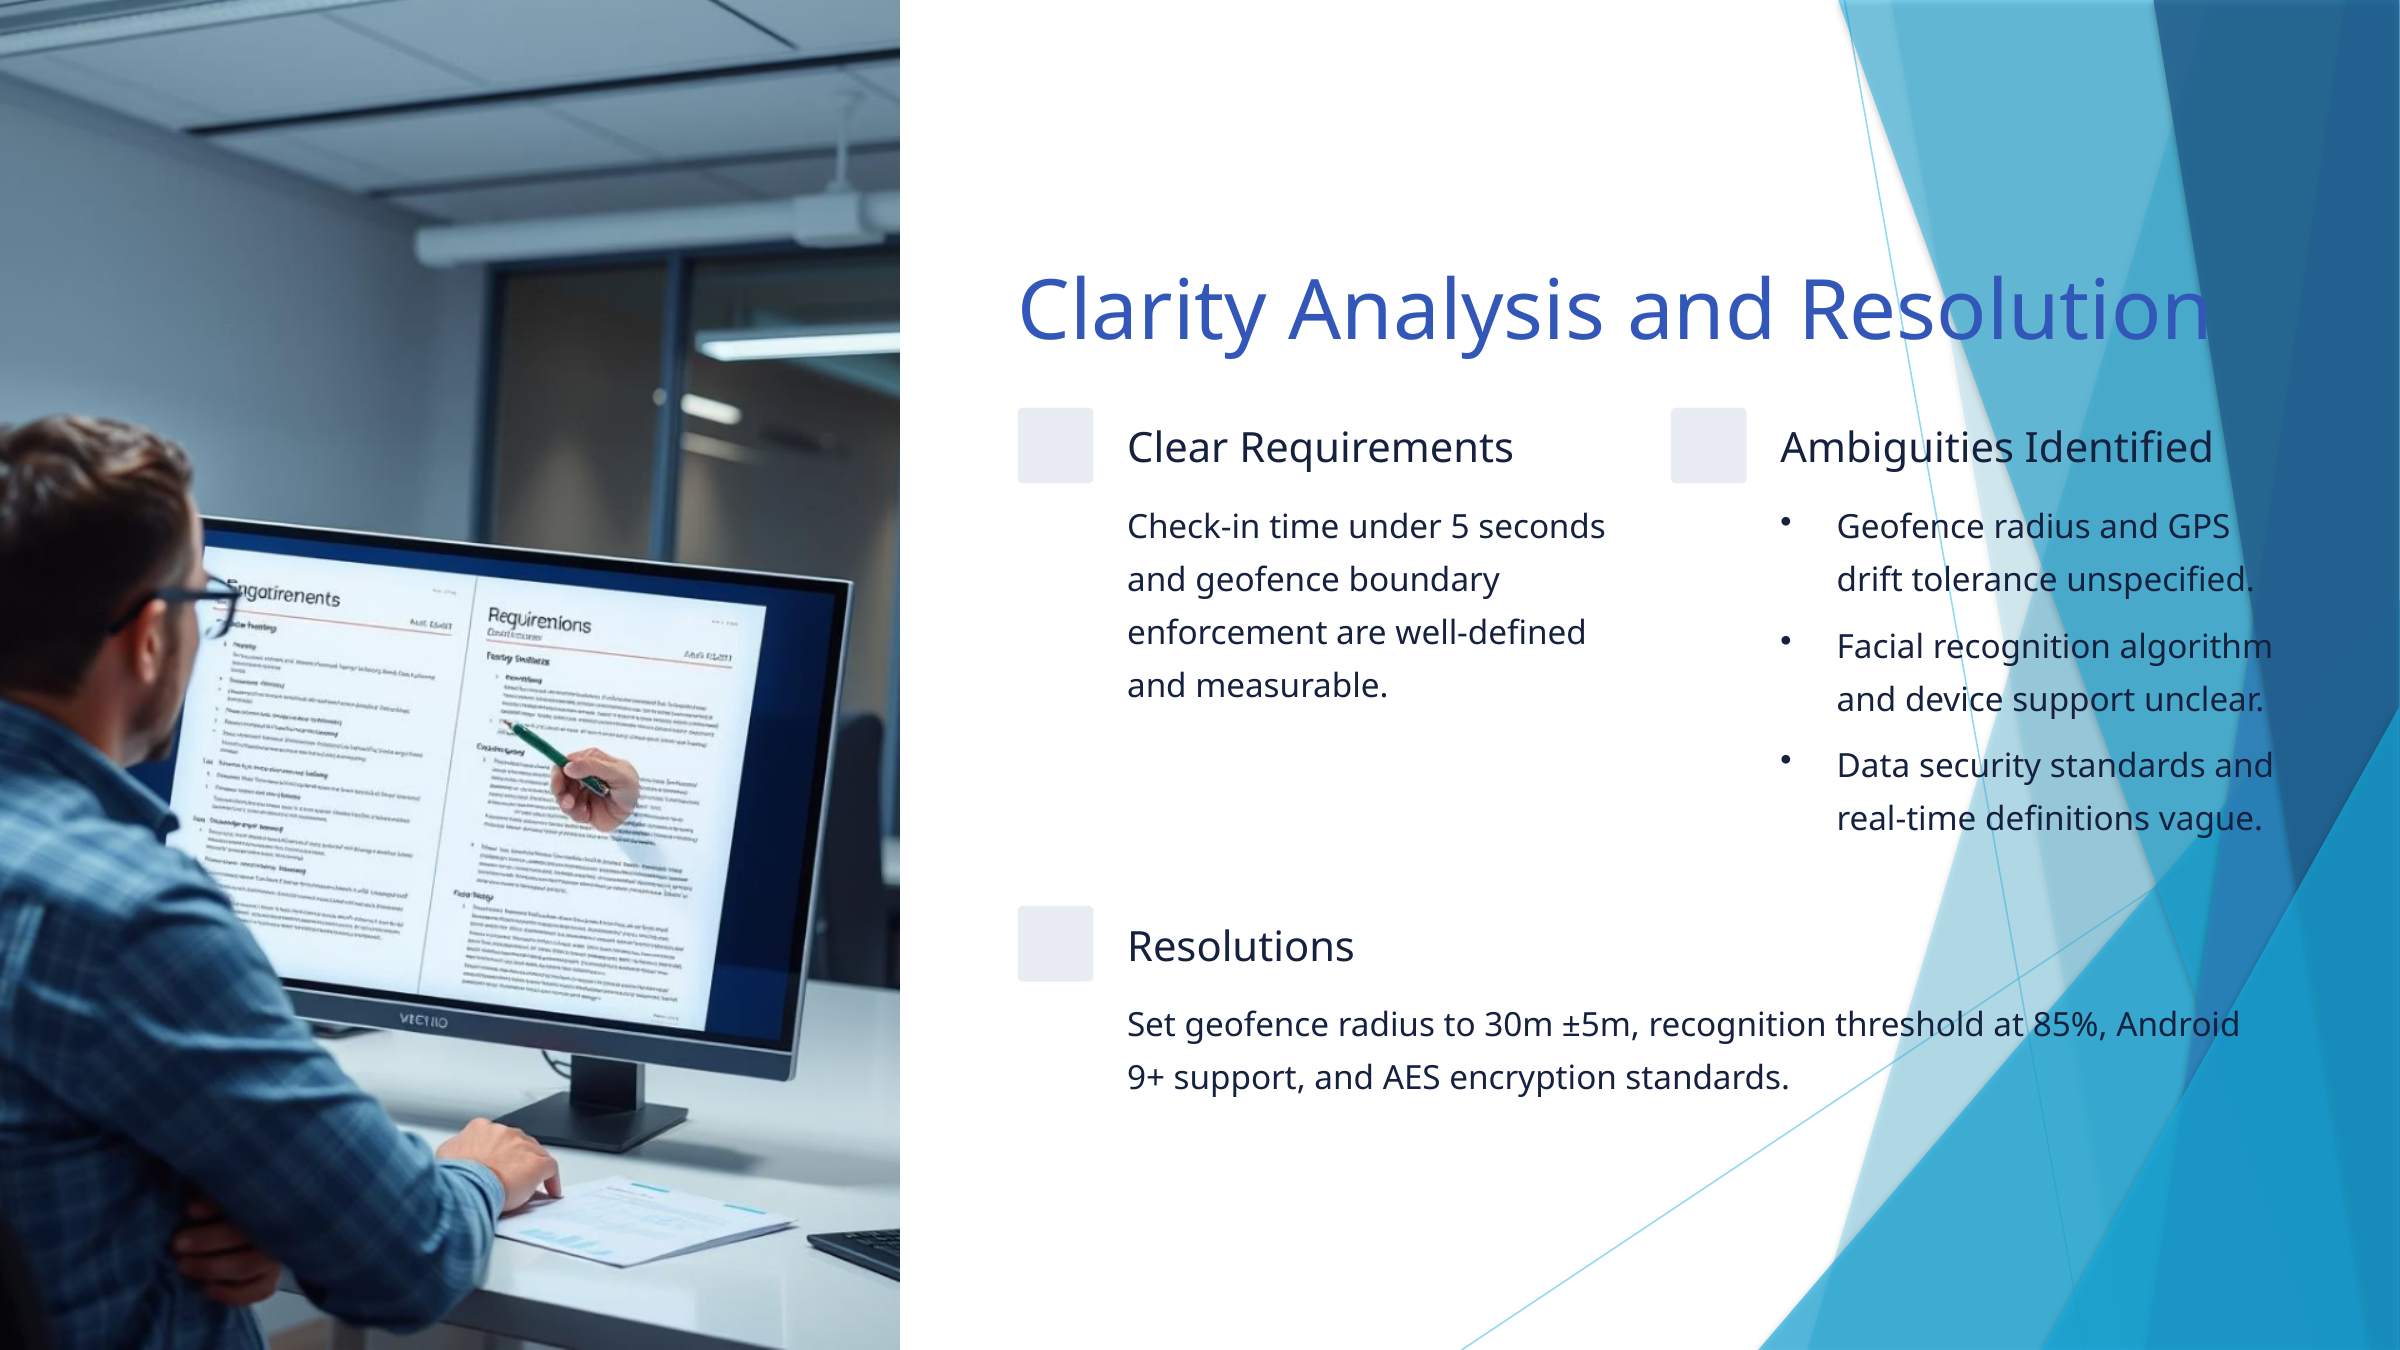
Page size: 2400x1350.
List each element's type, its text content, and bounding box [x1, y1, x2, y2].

text_box Set geofence radius to 30m ±5m, recognition threshold at 85%, Android 9+ support, and AES encryption standards. [1127, 990, 2283, 1098]
picture [0, 0, 901, 1350]
text_box Data security standards and real-time definitions vague. [1780, 730, 2283, 839]
text_box [1017, 905, 1094, 982]
text_box Facial recognition algorithm and device support unclear. [1780, 611, 2283, 720]
text_box Clarity Analysis and Resolution [1017, 252, 2273, 358]
text_box Geofence radius and GPS drift tolerance unspecified. [1780, 492, 2283, 600]
text_box [1017, 407, 1094, 484]
text_box Clear Requirements [1127, 419, 1548, 472]
text_box Ambiguities Identified [1780, 419, 2226, 472]
text_box Check-in time under 5 seconds and geofence boundary enforcement are well-defined and measurable. [1127, 491, 1629, 708]
text_box [1670, 407, 1747, 484]
text_box Resolutions [1127, 917, 1548, 970]
